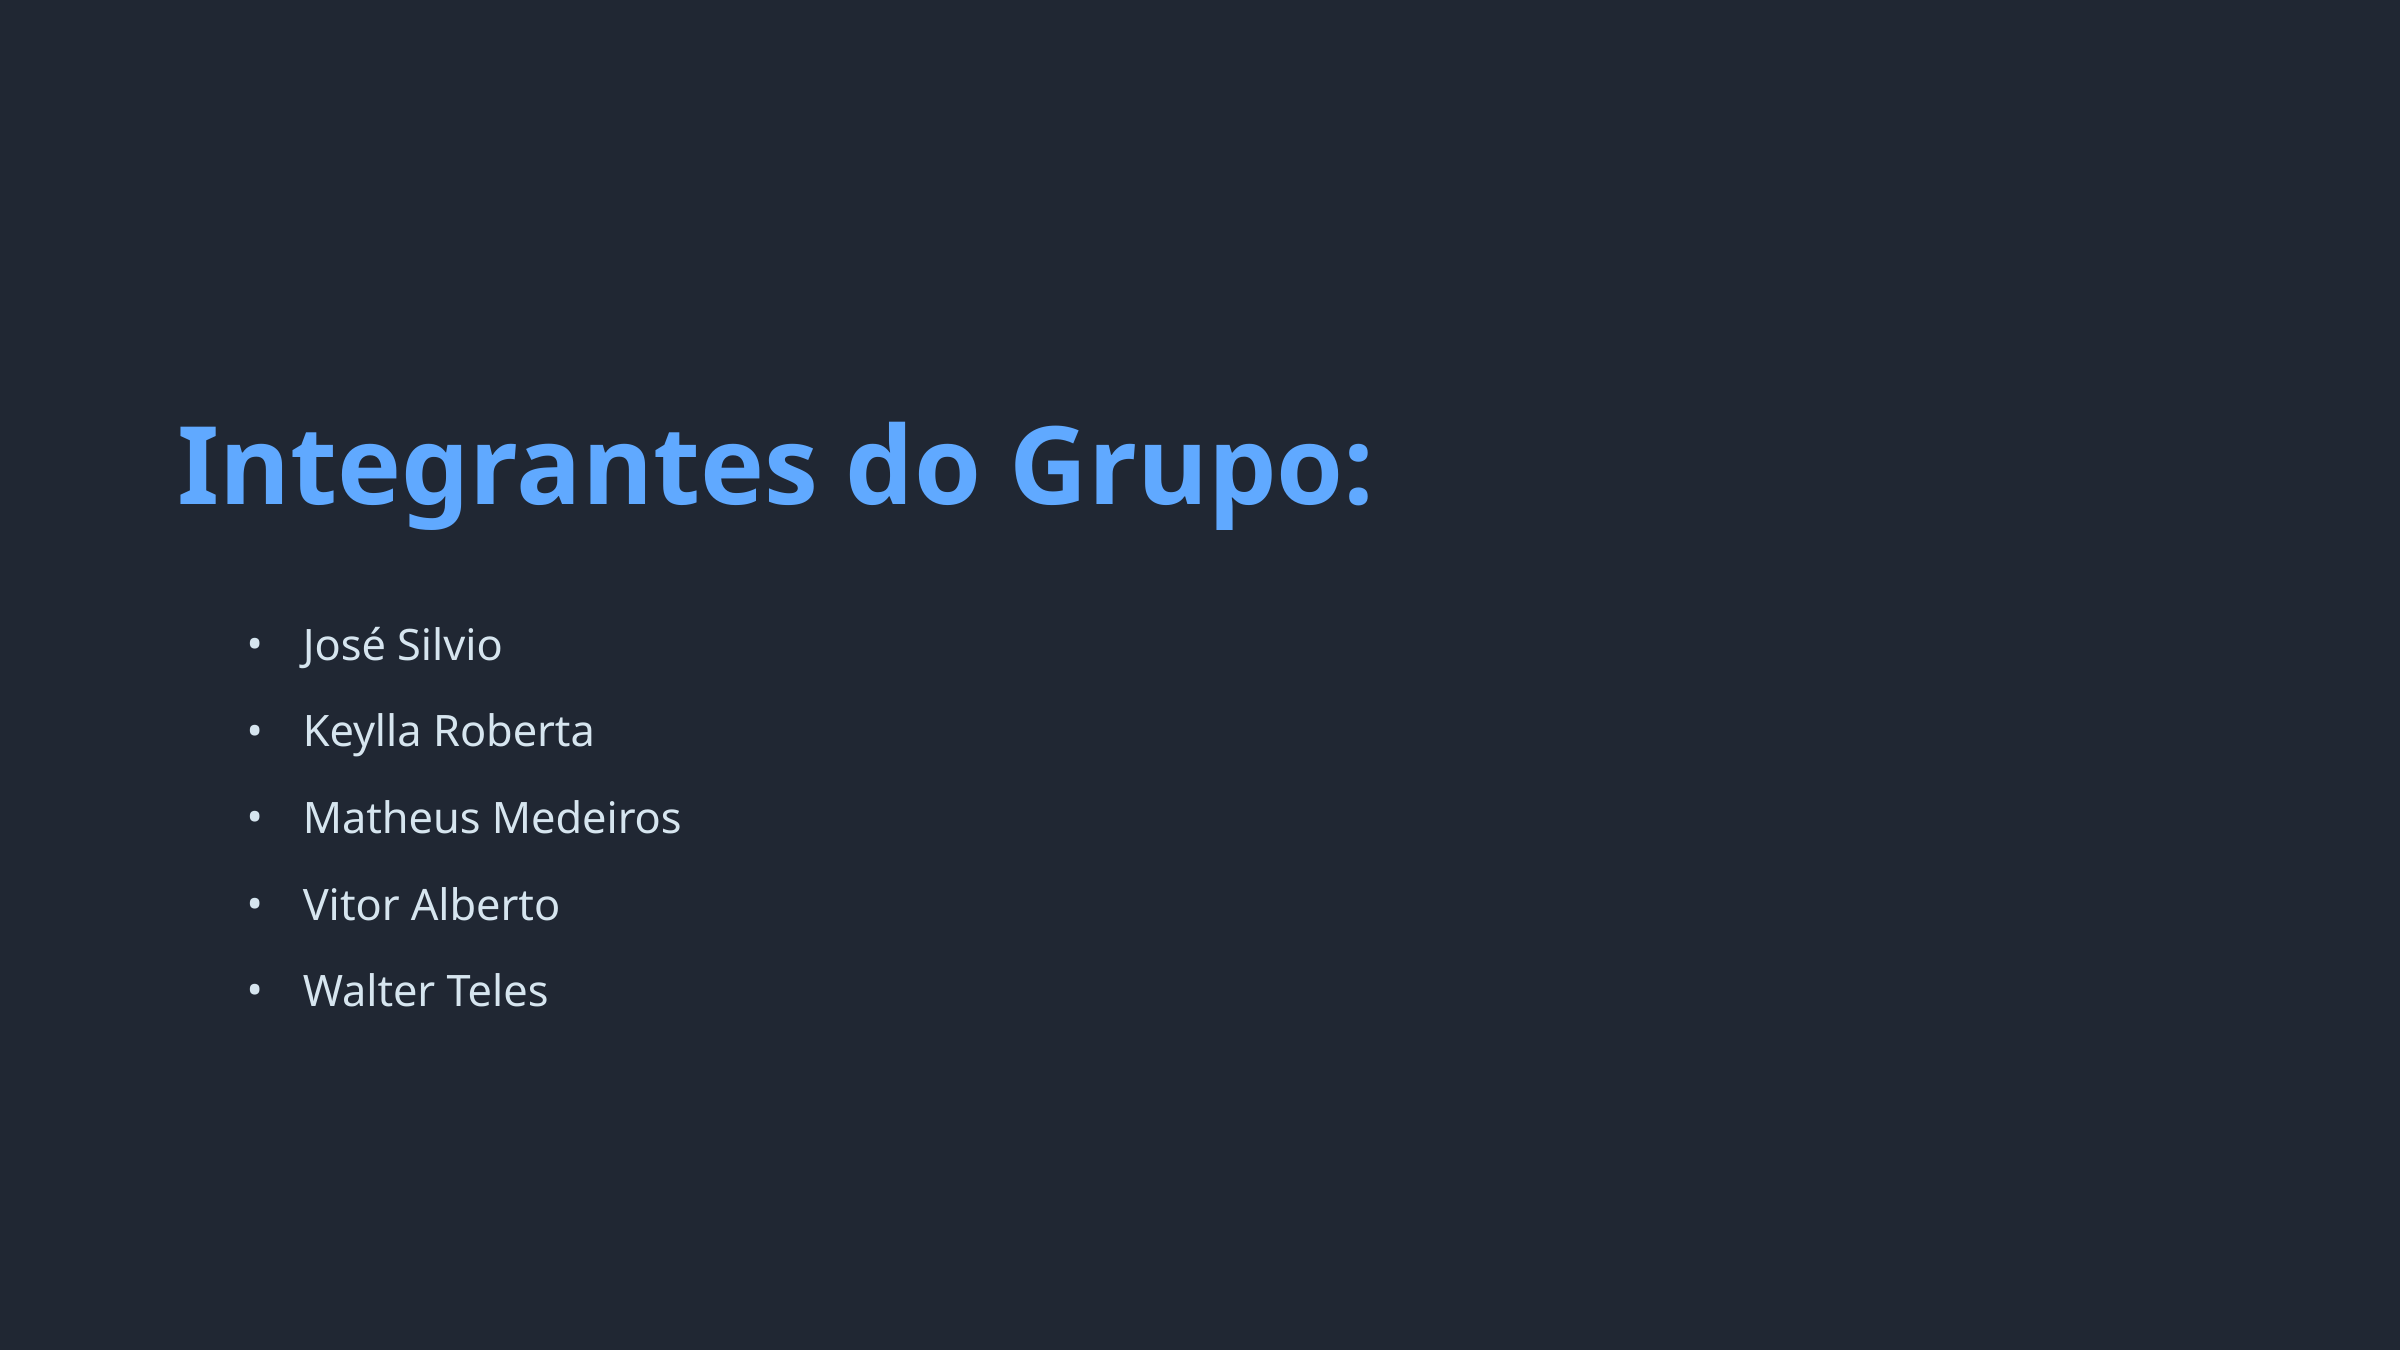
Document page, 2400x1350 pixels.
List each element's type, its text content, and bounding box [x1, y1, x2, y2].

text_box Integrantes do Grupo: [162, 356, 1447, 492]
text_box Matheus Medeiros [231, 751, 2238, 821]
text_box [0, 0, 2400, 1350]
text_box Keylla Roberta [231, 664, 2238, 734]
text_box José Silvio [231, 578, 2238, 648]
text_box Vitor Alberto [231, 837, 2238, 908]
text_box Walter Teles [231, 924, 2238, 994]
